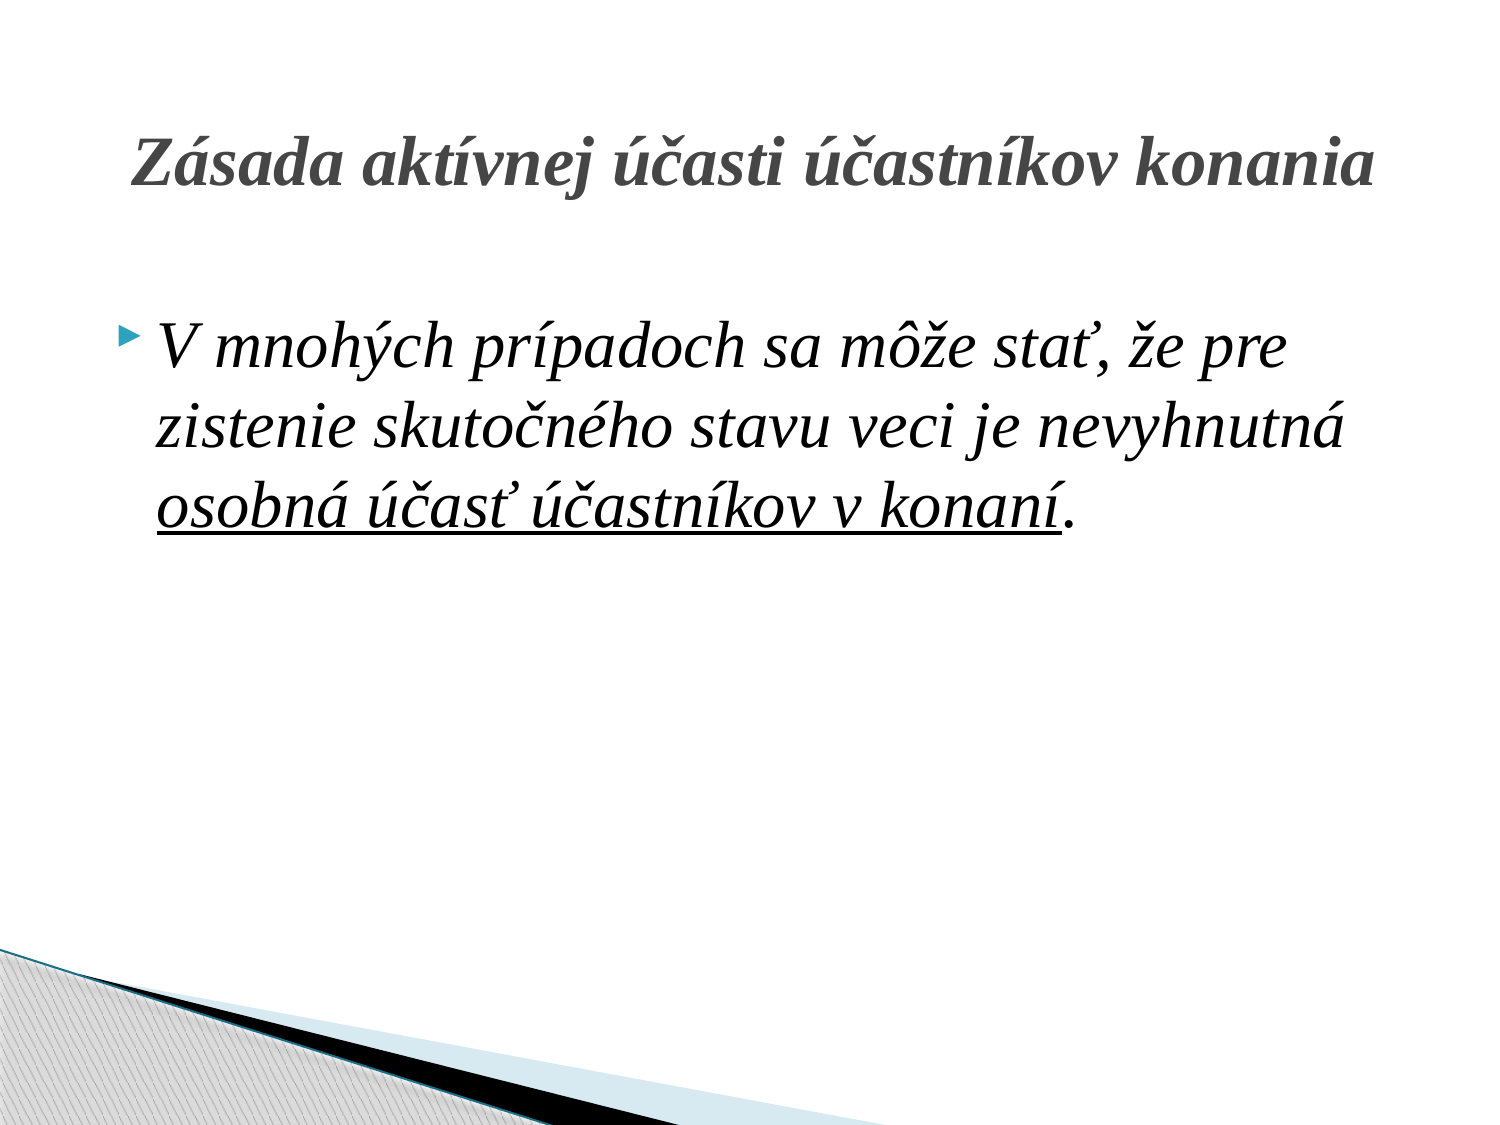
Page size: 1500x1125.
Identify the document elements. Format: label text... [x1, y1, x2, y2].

title Zásada aktívnej účasti účastníkov konania [117, 105, 1468, 293]
list V mnohých prípadoch sa môže stať, že pre zistenie skutočného stavu veci je nevyhnutná osobná účasť účastníkov v konaní. [82, 292, 1432, 1036]
